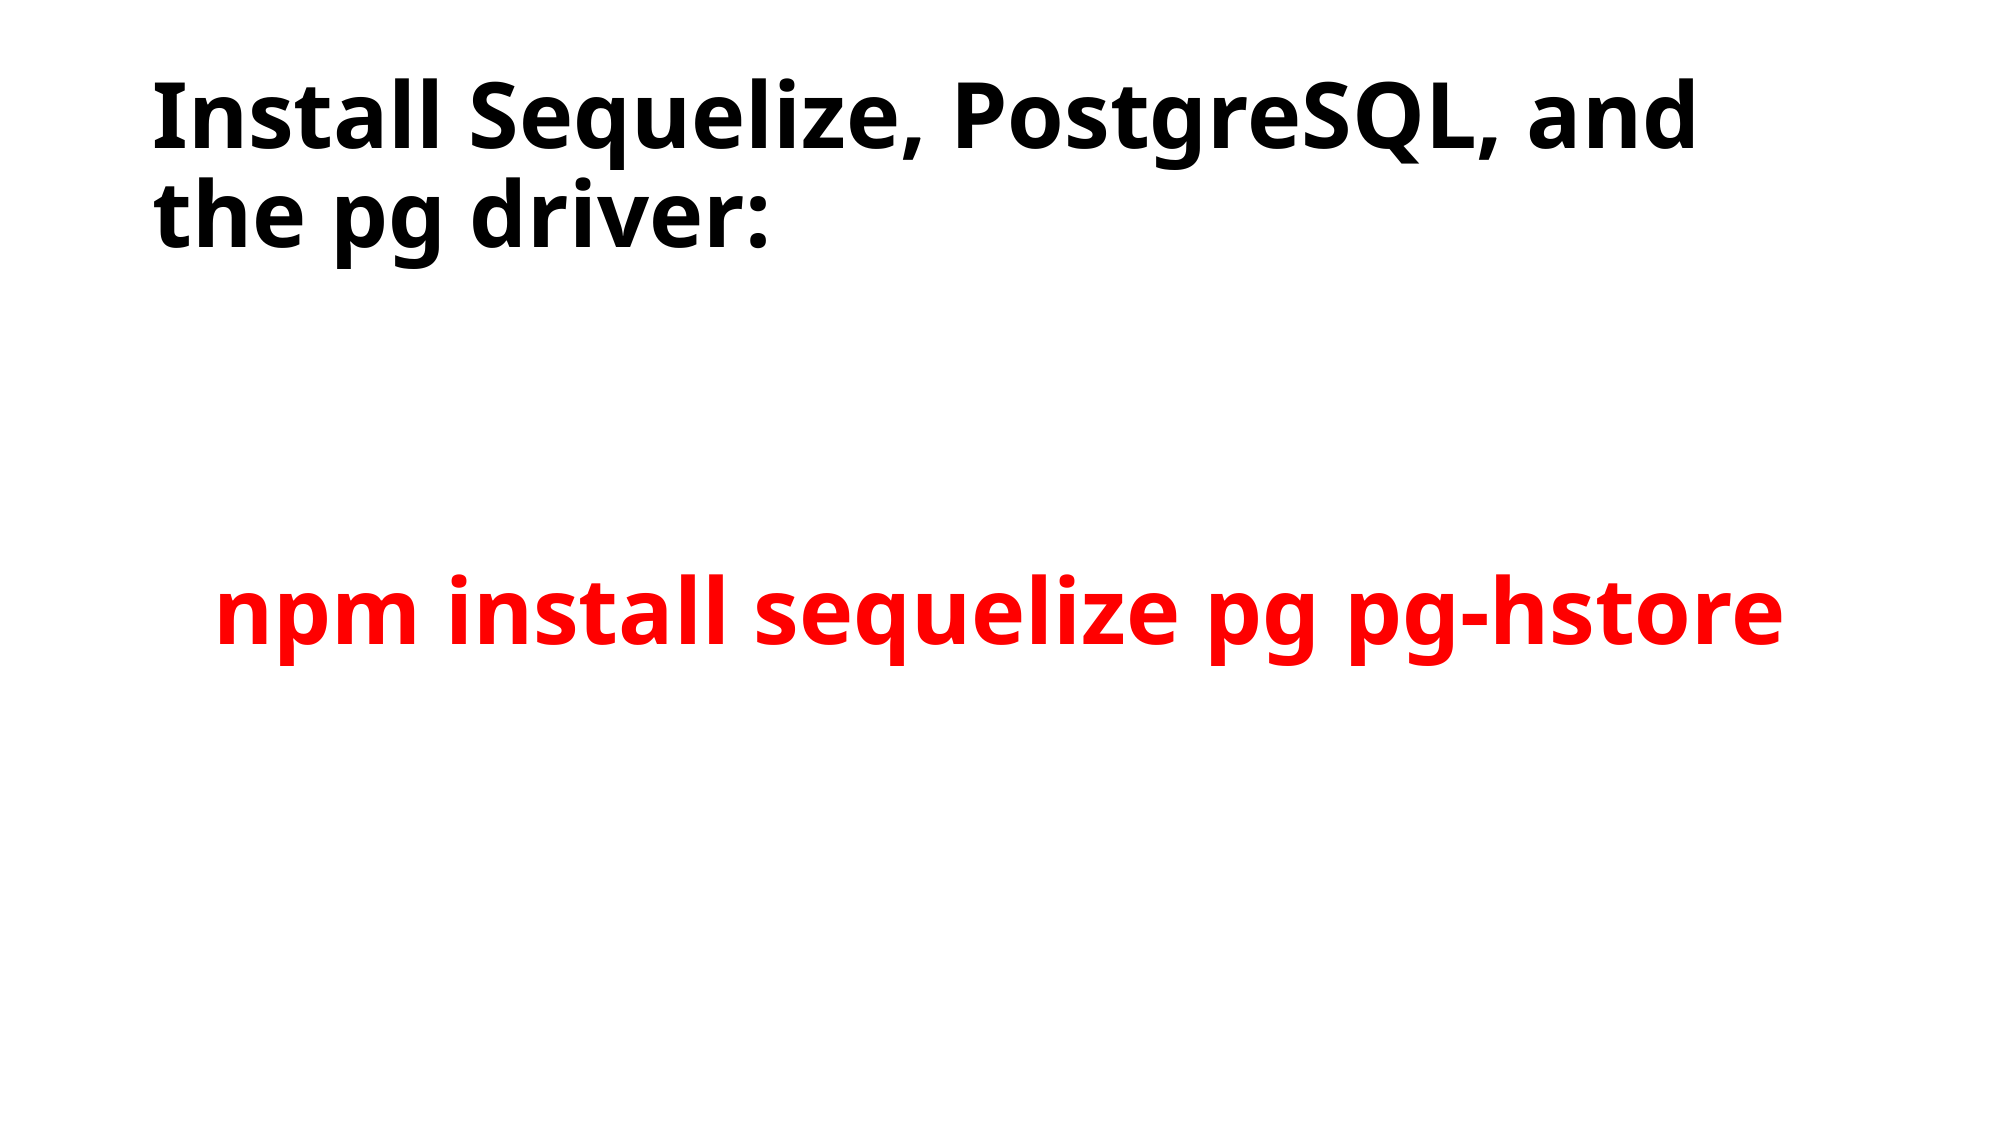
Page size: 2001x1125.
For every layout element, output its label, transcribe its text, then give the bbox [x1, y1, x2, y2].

title Install Sequelize, PostgreSQL, and the pg driver: [137, 59, 1863, 278]
list npm install sequelize pg pg-hstore [137, 299, 1863, 1014]
